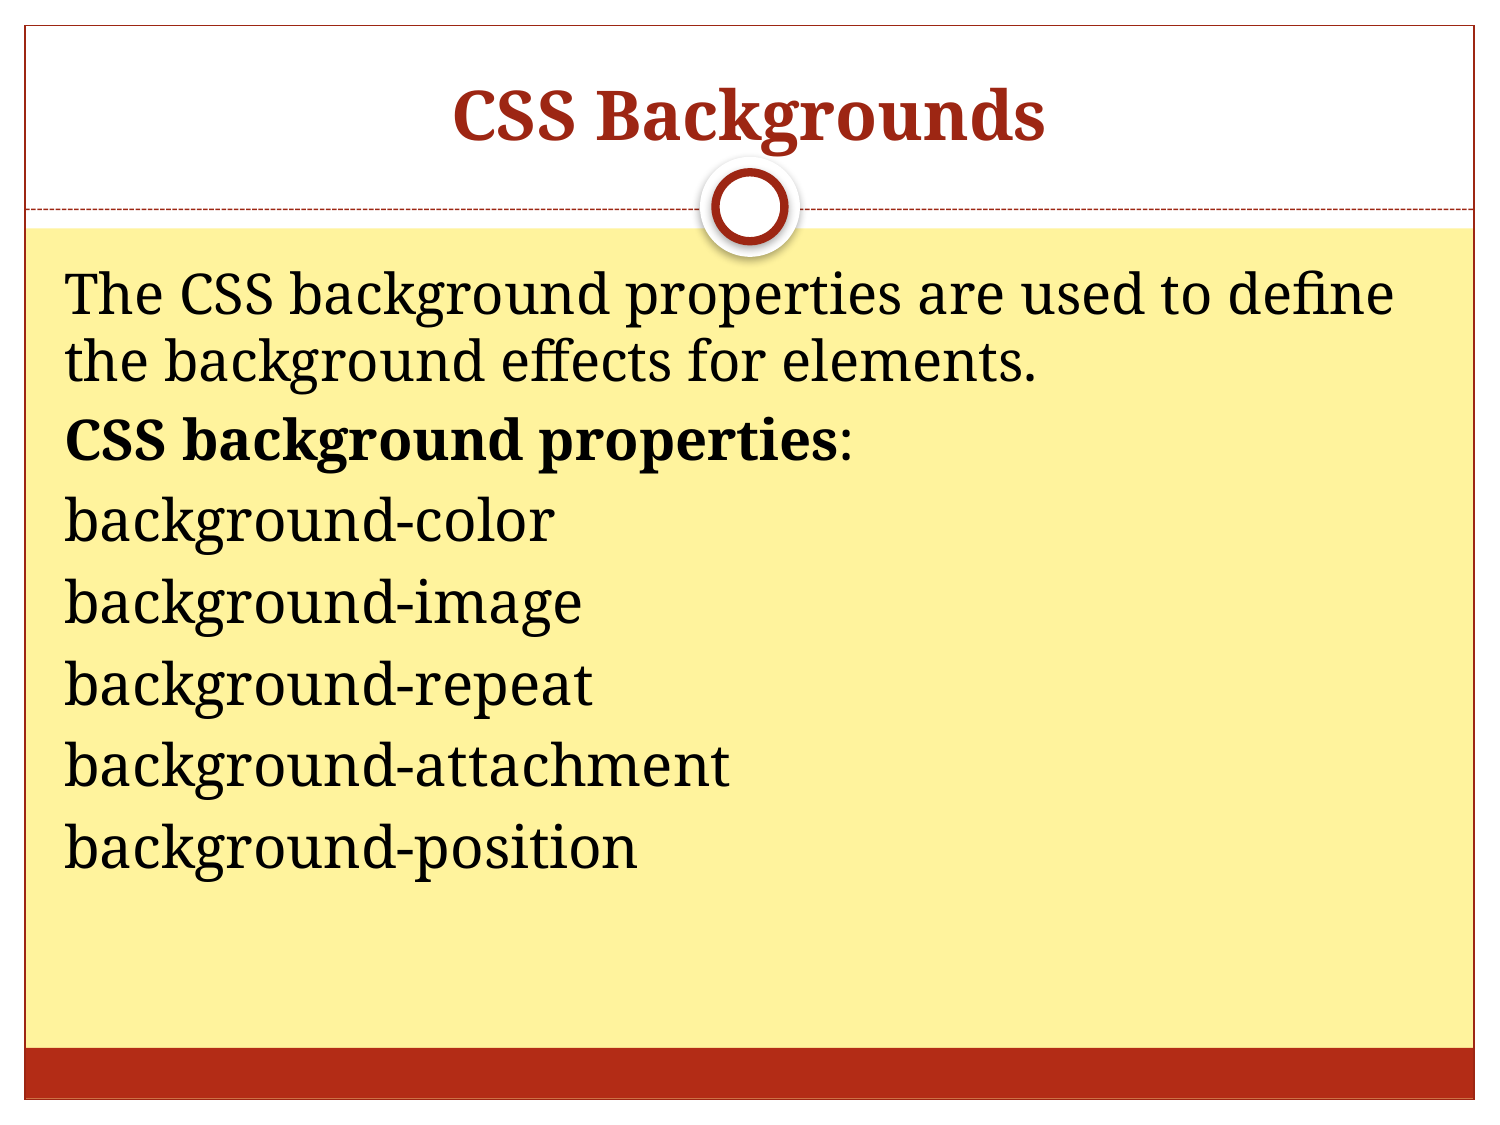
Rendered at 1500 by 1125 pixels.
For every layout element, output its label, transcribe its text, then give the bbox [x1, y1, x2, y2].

list The CSS background properties are used to define the background effects for elements. CSS background properties: background-color background-image background-repeat background-attachment background-position [49, 250, 1445, 1001]
title CSS Backgrounds [49, 37, 1450, 162]
